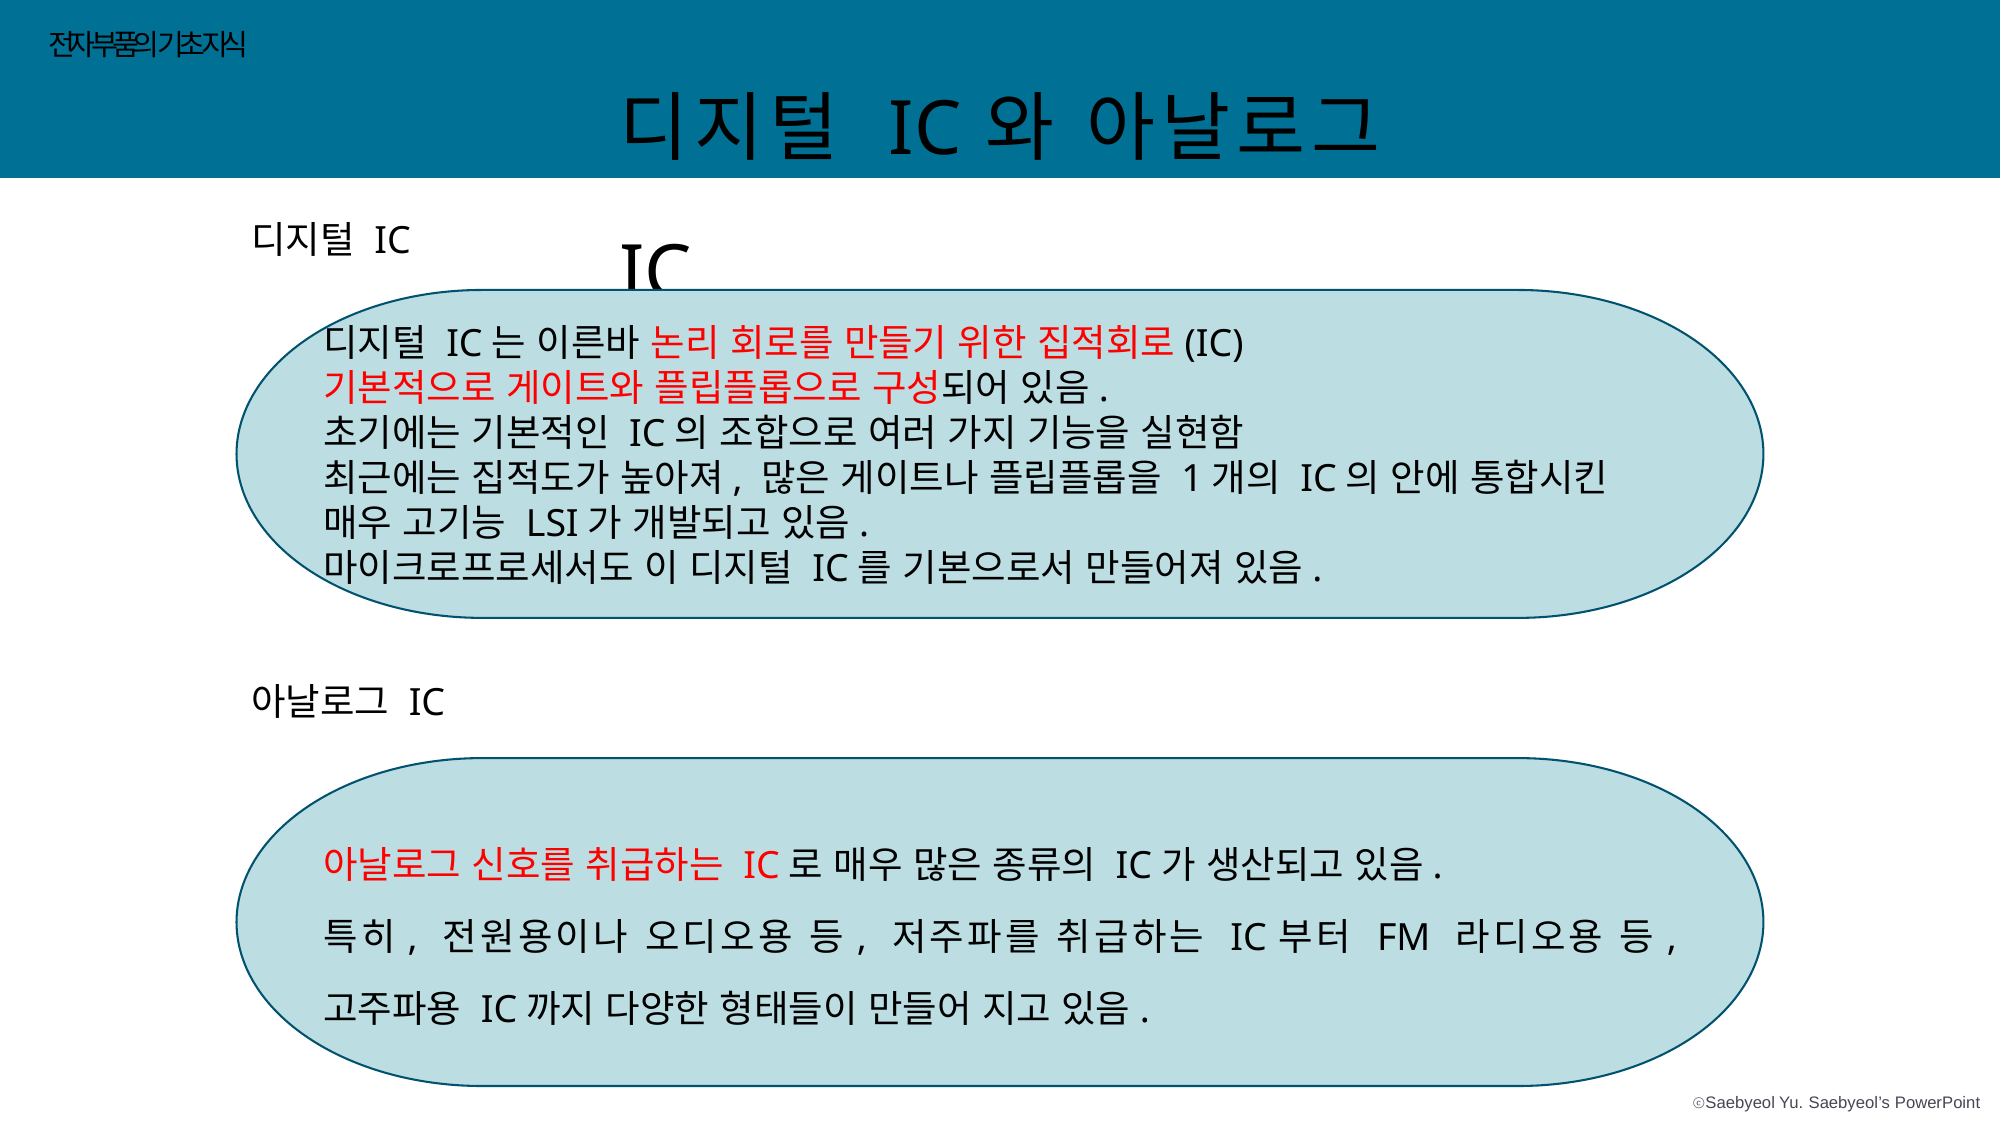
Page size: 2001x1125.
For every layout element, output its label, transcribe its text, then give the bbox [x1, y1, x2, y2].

text_box 디지털 IC는 이른바 논리 회로를 만들기 위한 집적회로(IC) 기본적으로 게이트와 플립플롭으로 구성되어 있음. 초기에는 기본적인 IC의 조합으로 여러 가지 기능을 실현함 최근에는 집적도가 높아져, 많은 게이트나 플립플롭을 1개의 IC의 안에 통합시킨 매우 고기능 LSI가 개발되고 있음. 마이크로프로세서도 이 디지털 IC를 기본으로서 만들어져 있음. [235, 288, 1765, 619]
text_box 디지털 IC [236, 209, 430, 269]
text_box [0, 0, 2000, 177]
text_box 아날로그 신호를 취급하는 IC로 매우 많은 종류의 IC가 생산되고 있음. 특히, 전원용이나 오디오용 등, 저주파를 취급하는 IC부터 FM 라디오용 등, 고주파용 IC까지 다양한 형태들이 만들어 지고 있음. [235, 757, 1765, 1088]
text_box 아날로그 IC [236, 670, 499, 731]
